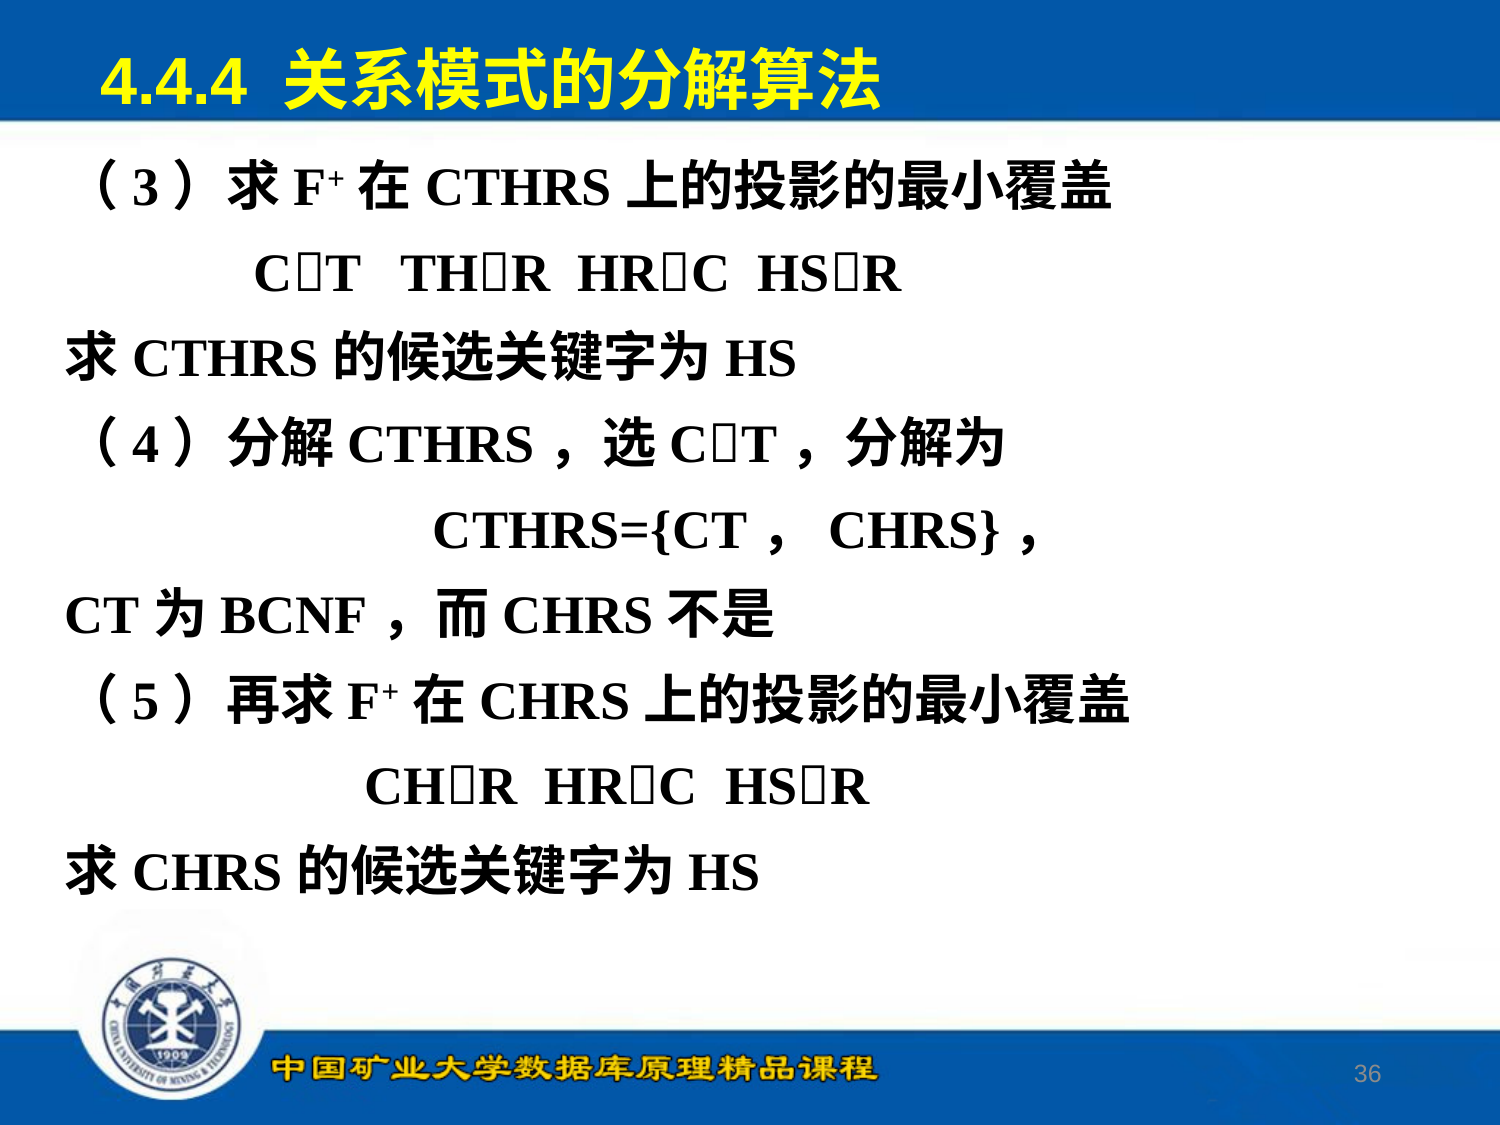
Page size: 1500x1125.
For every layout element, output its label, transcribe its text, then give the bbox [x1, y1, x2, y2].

picture [0, 0, 1500, 1125]
slide_number 36 [1059, 1042, 1397, 1103]
text_box 4.4.4 关系模式的分解算法 [85, 30, 899, 126]
text_box （3）求F+在CTHRS上的投影的最小覆盖 CT THR HRC HSR 求CTHRS的候选关键字为HS （4）分解CTHRS，选CT，分解为 CTHRS={CT，CHRS}， CT为BCNF，而CHRS不是 （5）再求F+在CHRS上的投影的最小覆盖 CHR HRC HSR 求CHRS的候选关键字为HS [50, 151, 1438, 910]
